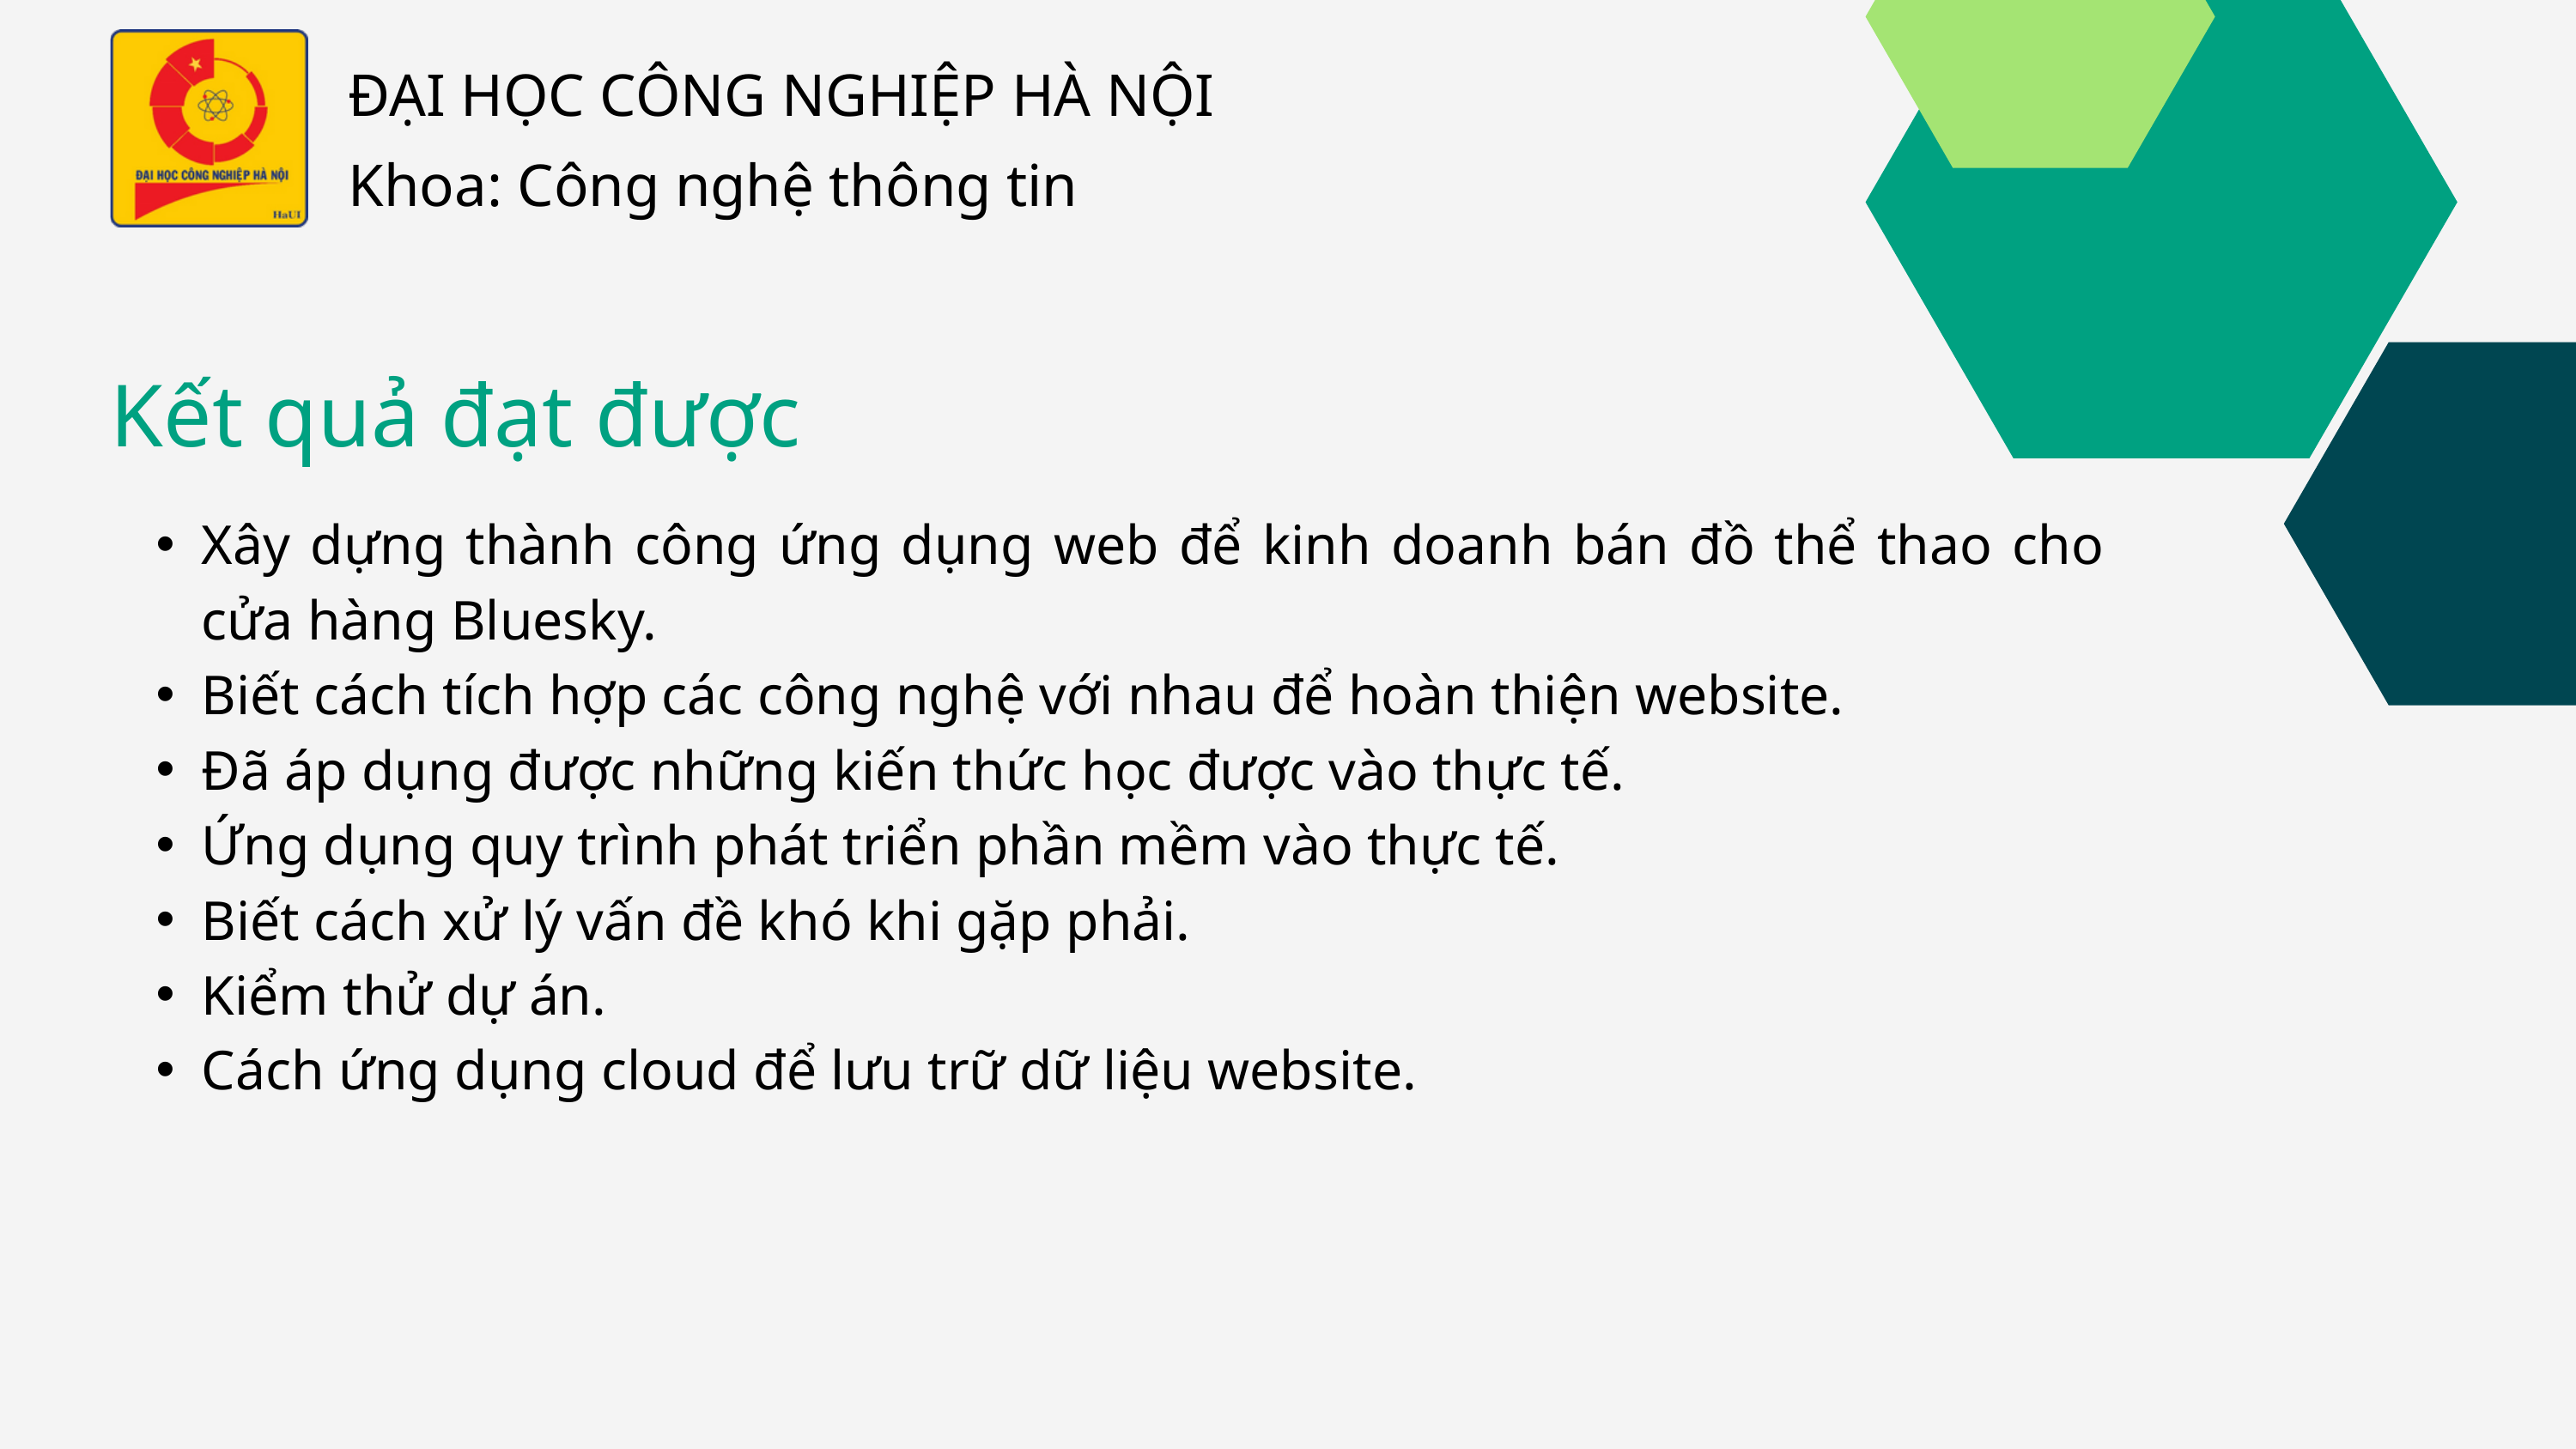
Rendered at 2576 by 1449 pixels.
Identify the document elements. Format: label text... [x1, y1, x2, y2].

text_box [110, 29, 308, 227]
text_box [1865, 0, 2215, 168]
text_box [110, 361, 2107, 1159]
text_box ĐẠI HỌC CÔNG NGHIỆP HÀ NỘI [348, 46, 1441, 136]
text_box Khoa: Công nghệ thông tin [348, 136, 1441, 218]
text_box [1865, 0, 2458, 459]
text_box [2283, 342, 2576, 706]
